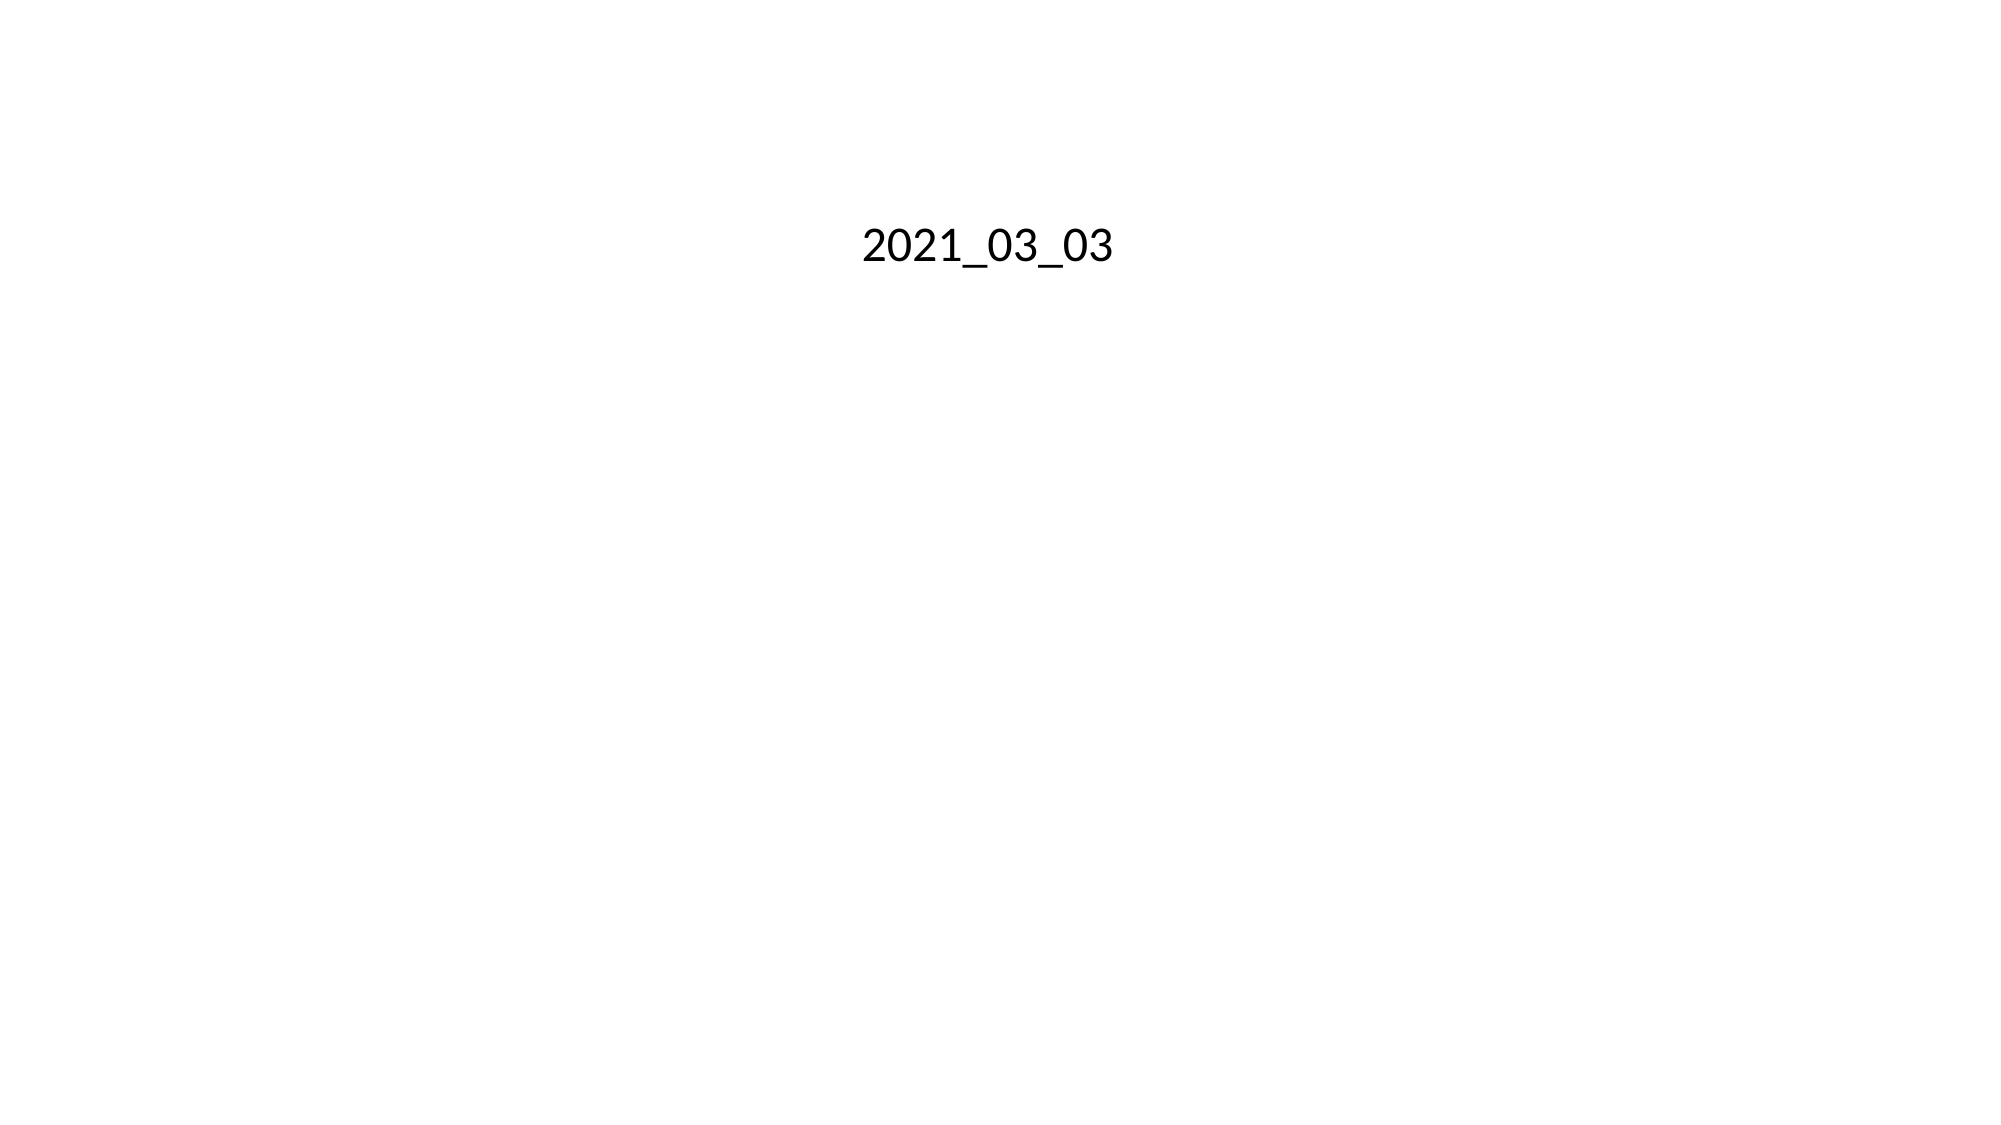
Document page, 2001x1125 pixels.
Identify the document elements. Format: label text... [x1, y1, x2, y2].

subtitle 2021_03_03 [237, 210, 1738, 482]
